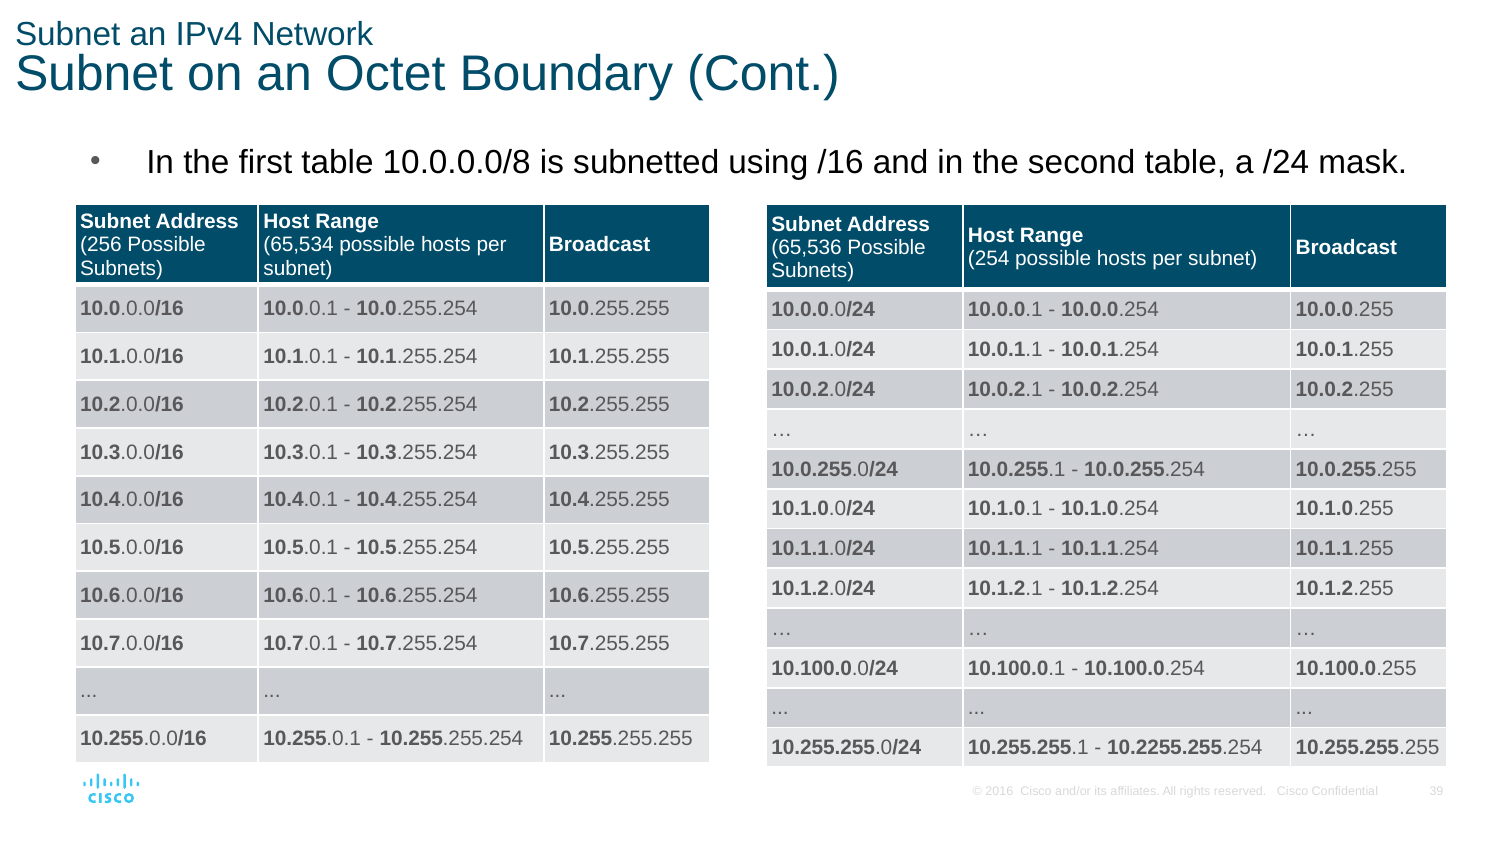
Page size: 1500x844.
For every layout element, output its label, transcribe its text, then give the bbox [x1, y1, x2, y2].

table_cell 10.1.0.255 [1291, 490, 1446, 528]
table_cell 10.1.255.255 [545, 333, 709, 379]
table_cell 10.1.2.0/24 [767, 569, 962, 607]
table_cell … [767, 609, 962, 647]
table_cell 10.0.255.255 [545, 287, 709, 332]
table_cell 10.0.0.1 - 10.0.0.254 [964, 292, 1290, 329]
table_cell 10.1.0.1 - 10.1.0.254 [964, 490, 1290, 528]
table_cell 10.0.1.1 - 10.0.1.254 [964, 330, 1290, 368]
table_cell 10.0.255.1 - 10.0.255.254 [964, 450, 1290, 488]
table_cell 10.1.0.0/24 [767, 490, 962, 528]
table_cell 10.6.255.255 [545, 572, 709, 618]
table_cell 10.255.0.1 - 10.255.255.254 [259, 716, 543, 762]
table_cell ... [964, 689, 1290, 727]
table_cell ... [259, 668, 543, 714]
table_cell 10.6.0.1 - 10.6.255.254 [259, 572, 543, 618]
table_cell 10.7.0.0/16 [76, 620, 257, 666]
table_cell … [1291, 609, 1446, 647]
table_cell 10.255.255.255 [1291, 728, 1446, 766]
table_cell 10.255.0.0/16 [76, 716, 257, 762]
table_cell 10.0.0.0/24 [767, 292, 962, 329]
table_cell 10.100.0.1 - 10.100.0.254 [964, 649, 1290, 687]
table_cell ... [76, 668, 257, 714]
table_cell 10.0.1.0/24 [767, 330, 962, 368]
table_cell 10.255.255.255 [545, 716, 709, 762]
table_cell 10.4.0.1 - 10.4.255.254 [259, 477, 543, 523]
table_cell … [767, 410, 962, 448]
table_cell 10.1.2.255 [1291, 569, 1446, 607]
table_cell 10.0.255.0/24 [767, 450, 962, 488]
table_cell 10.0.0.1 - 10.0.255.254 [259, 287, 543, 332]
table_cell 10.100.0.255 [1291, 649, 1446, 687]
table_cell 10.7.0.1 - 10.7.255.254 [259, 620, 543, 666]
table_cell 10.1.1.1 - 10.1.1.254 [964, 529, 1290, 567]
table_cell 10.0.255.255 [1291, 450, 1446, 488]
table_cell ... [767, 689, 962, 727]
table_cell … [964, 609, 1290, 647]
table_cell 10.5.0.0/16 [76, 524, 257, 570]
table_cell 10.6.0.0/16 [76, 572, 257, 618]
table_cell 10.2.255.255 [545, 381, 709, 427]
table_cell 10.0.1.255 [1291, 330, 1446, 368]
table_cell 10.255.255.0/24 [767, 728, 962, 766]
table_cell 10.2.0.1 - 10.2.255.254 [259, 381, 543, 427]
title Subnet an IPv4 Network Subnet on an Octet Boundary (Cont.) [0, 0, 1369, 121]
table_cell 10.100.0.0/24 [767, 649, 962, 687]
table_cell 10.0.0.255 [1291, 292, 1446, 329]
list In the first table 10.0.0.0/8 is subnetted using /16 and in the second table, a /24 mask. [75, 132, 1434, 192]
table_cell 10.4.0.0/16 [76, 477, 257, 523]
table_cell … [964, 410, 1290, 448]
table_cell 10.3.255.255 [545, 429, 709, 475]
table_cell 10.7.255.255 [545, 620, 709, 666]
table_header Host Range (254 possible hosts per subnet) [964, 205, 1290, 287]
table_cell 10.1.2.1 - 10.1.2.254 [964, 569, 1290, 607]
table_cell ... [1291, 689, 1446, 727]
table_header Subnet Address (256 Possible Subnets) [76, 205, 257, 282]
table_cell 10.0.0.0/16 [76, 287, 257, 332]
table_cell … [1291, 410, 1446, 448]
table_cell 10.1.1.255 [1291, 529, 1446, 567]
table_cell 10.255.255.1 - 10.2255.255.254 [964, 728, 1290, 766]
table_cell 10.3.0.0/16 [76, 429, 257, 475]
table_cell 10.0.2.0/24 [767, 370, 962, 408]
table_cell 10.0.2.1 - 10.0.2.254 [964, 370, 1290, 408]
table_cell 10.5.255.255 [545, 524, 709, 570]
table_header Subnet Address (65,536 Possible Subnets) [767, 205, 962, 287]
table_cell 10.3.0.1 - 10.3.255.254 [259, 429, 543, 475]
table_cell ... [545, 668, 709, 714]
table_header Broadcast [545, 205, 709, 282]
table_header Host Range (65,534 possible hosts per subnet) [259, 205, 543, 282]
table_cell 10.5.0.1 - 10.5.255.254 [259, 524, 543, 570]
table_cell 10.2.0.0/16 [76, 381, 257, 427]
table_cell 10.1.0.1 - 10.1.255.254 [259, 333, 543, 379]
table_header Broadcast [1291, 205, 1446, 287]
table_cell 10.0.2.255 [1291, 370, 1446, 408]
table_cell 10.4.255.255 [545, 477, 709, 523]
table_cell 10.1.1.0/24 [767, 529, 962, 567]
table_cell 10.1.0.0/16 [76, 333, 257, 379]
